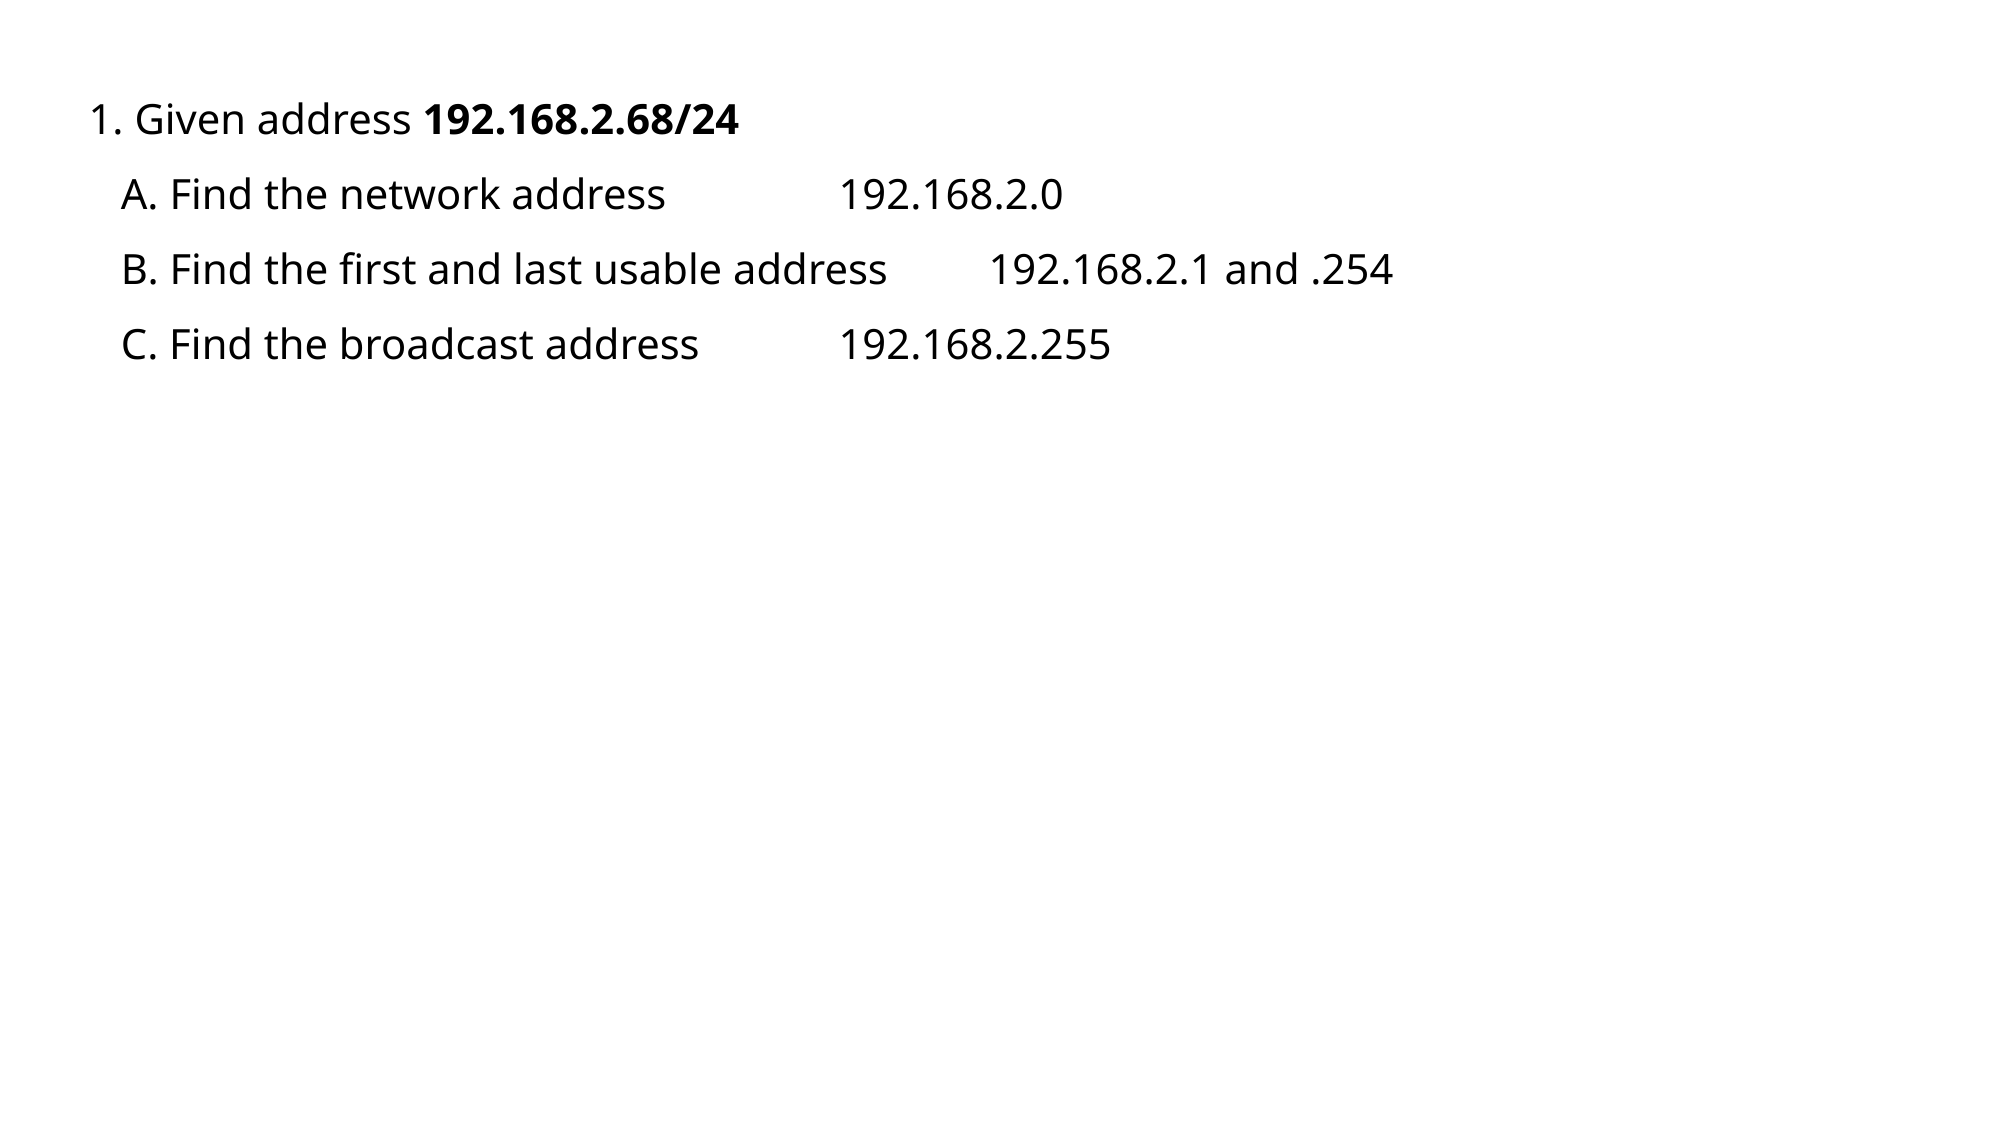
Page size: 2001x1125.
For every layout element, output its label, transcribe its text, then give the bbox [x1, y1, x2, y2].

title 1. Given address 192.168.2.68/24 A. Find the network address 192.168.2.0 B. Find the first and last usable address 192.168.2.1 and .254 C. Find the broadcast address 192.168.2.255 [73, 59, 1936, 1077]
